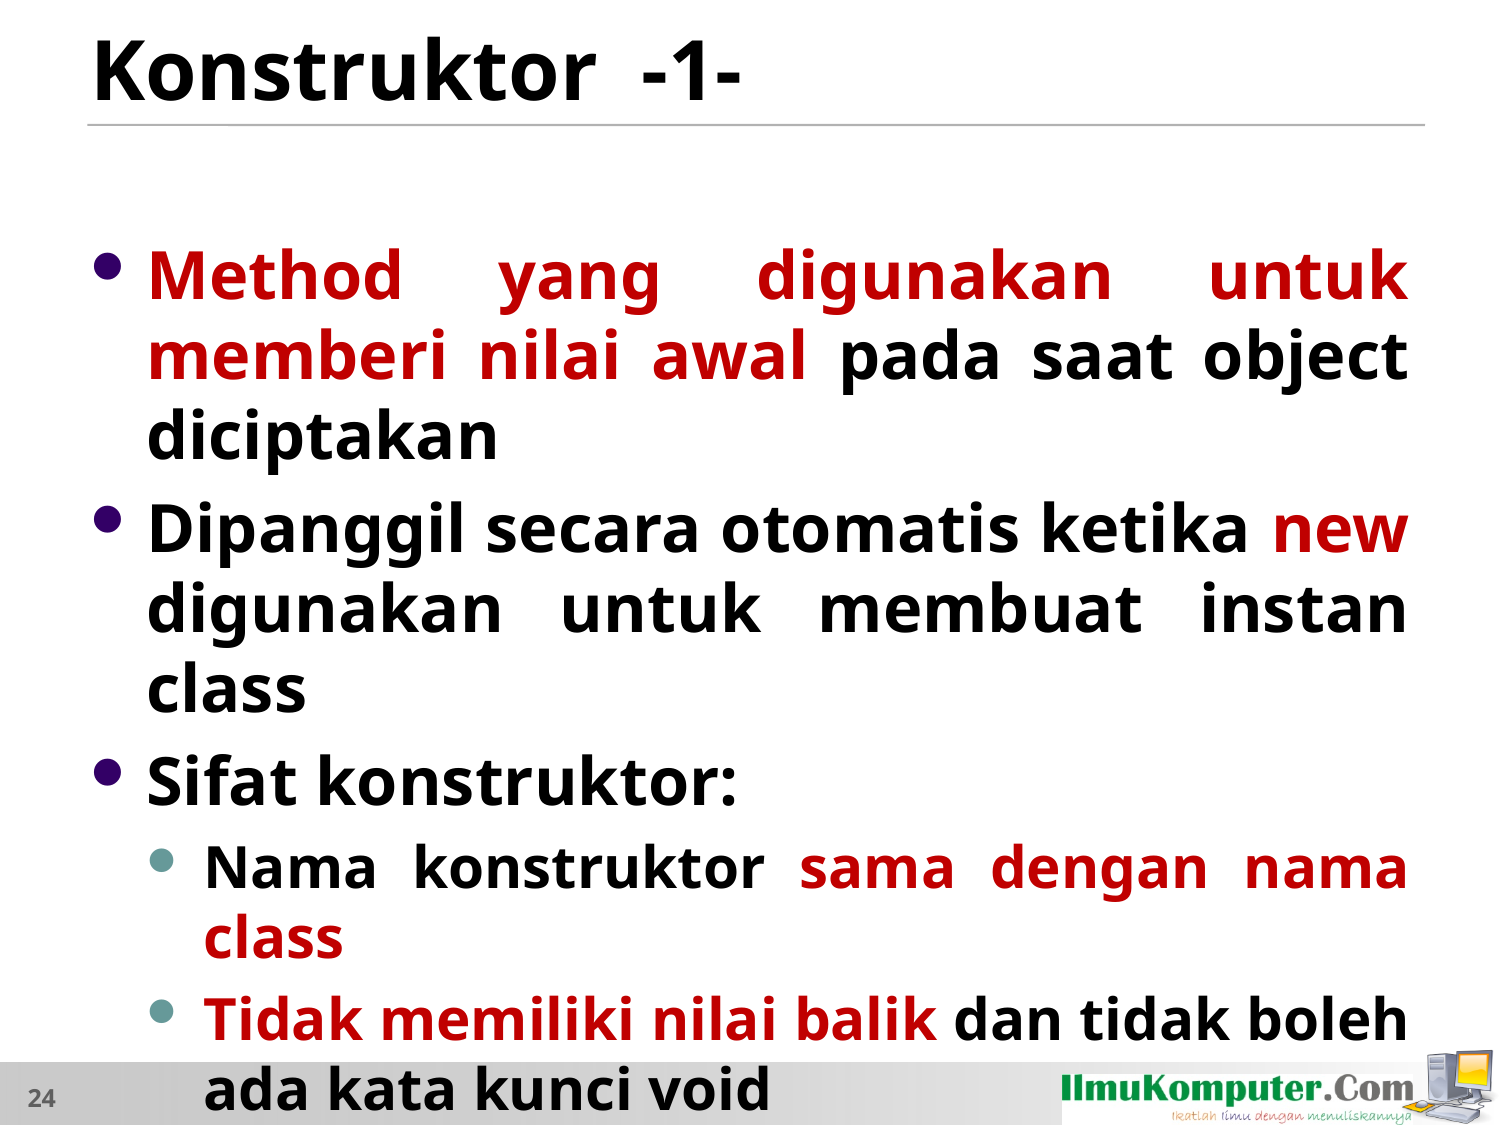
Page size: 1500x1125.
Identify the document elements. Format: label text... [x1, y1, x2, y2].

list Method yang digunakan untuk memberi nilai awal pada saat object diciptakan Dipanggil secara otomatis ketika new digunakan untuk membuat instan class Sifat konstruktor: Nama konstruktor sama dengan nama class Tidak memiliki nilai balik dan tidak boleh ada kata kunci void [74, 224, 1426, 1012]
picture [1062, 1046, 1500, 1125]
slide_number 24 [12, 1074, 363, 1113]
title Konstruktor -1- [74, 0, 1451, 126]
